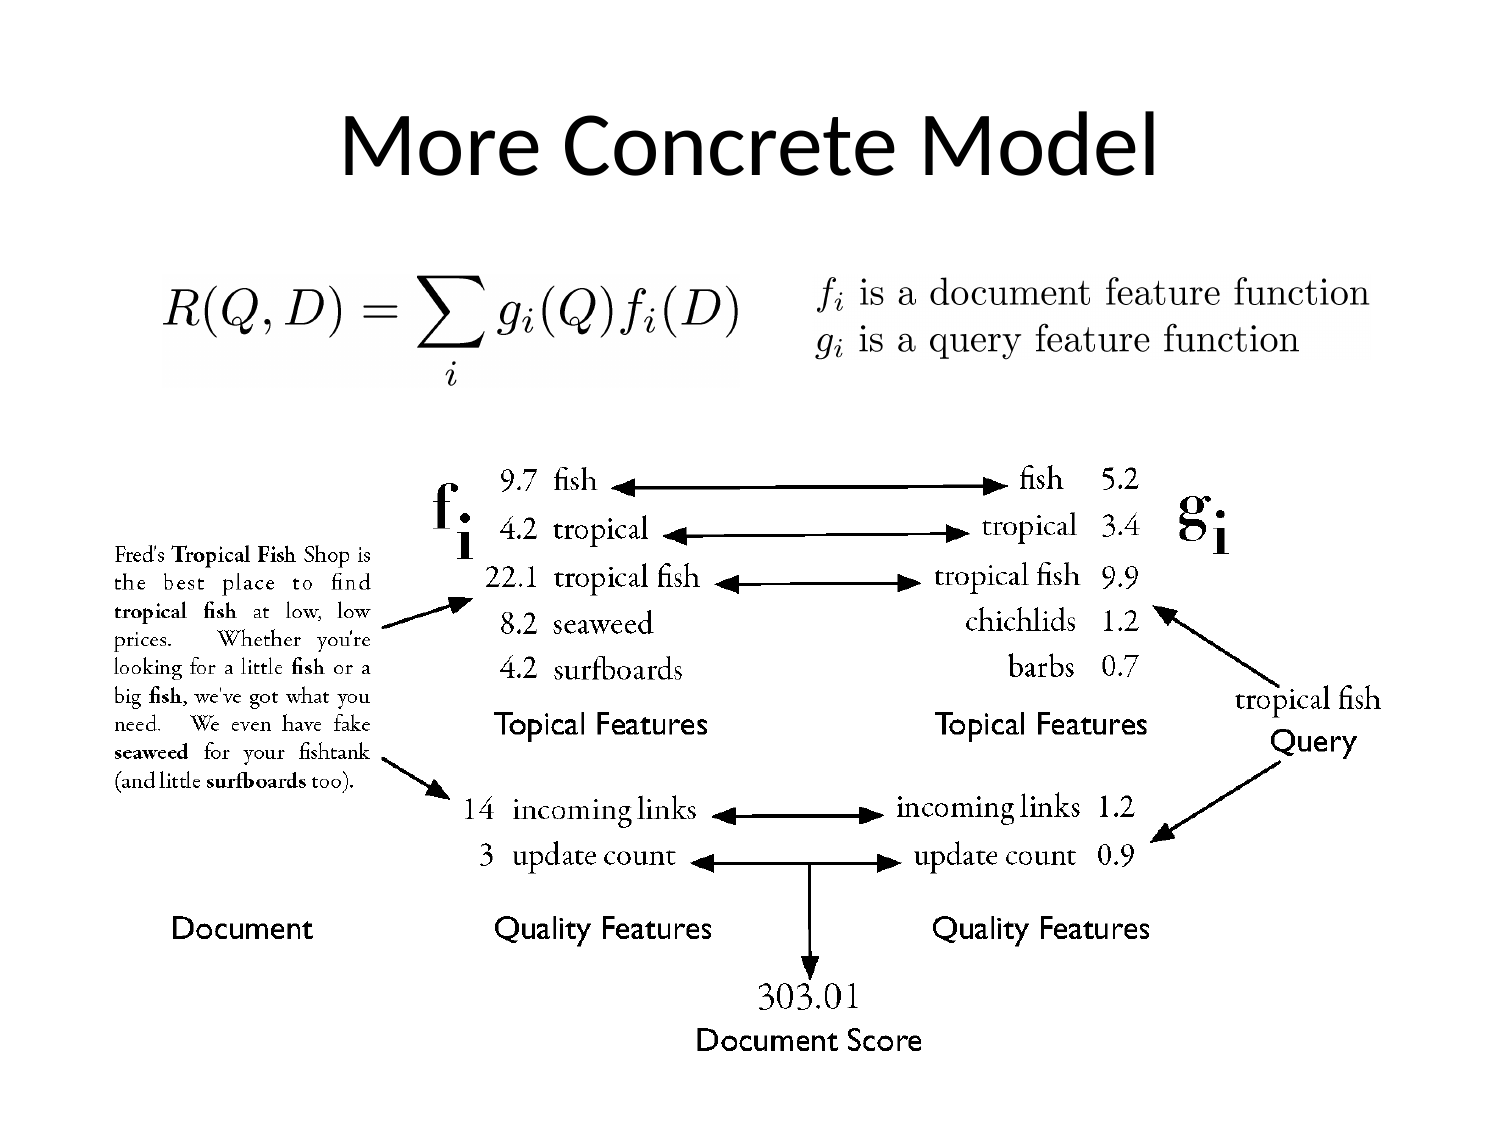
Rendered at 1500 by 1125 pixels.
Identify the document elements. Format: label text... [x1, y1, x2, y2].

title More Concrete Model [75, 45, 1425, 233]
picture [99, 462, 1396, 1063]
picture [162, 274, 740, 388]
picture [812, 274, 1371, 360]
